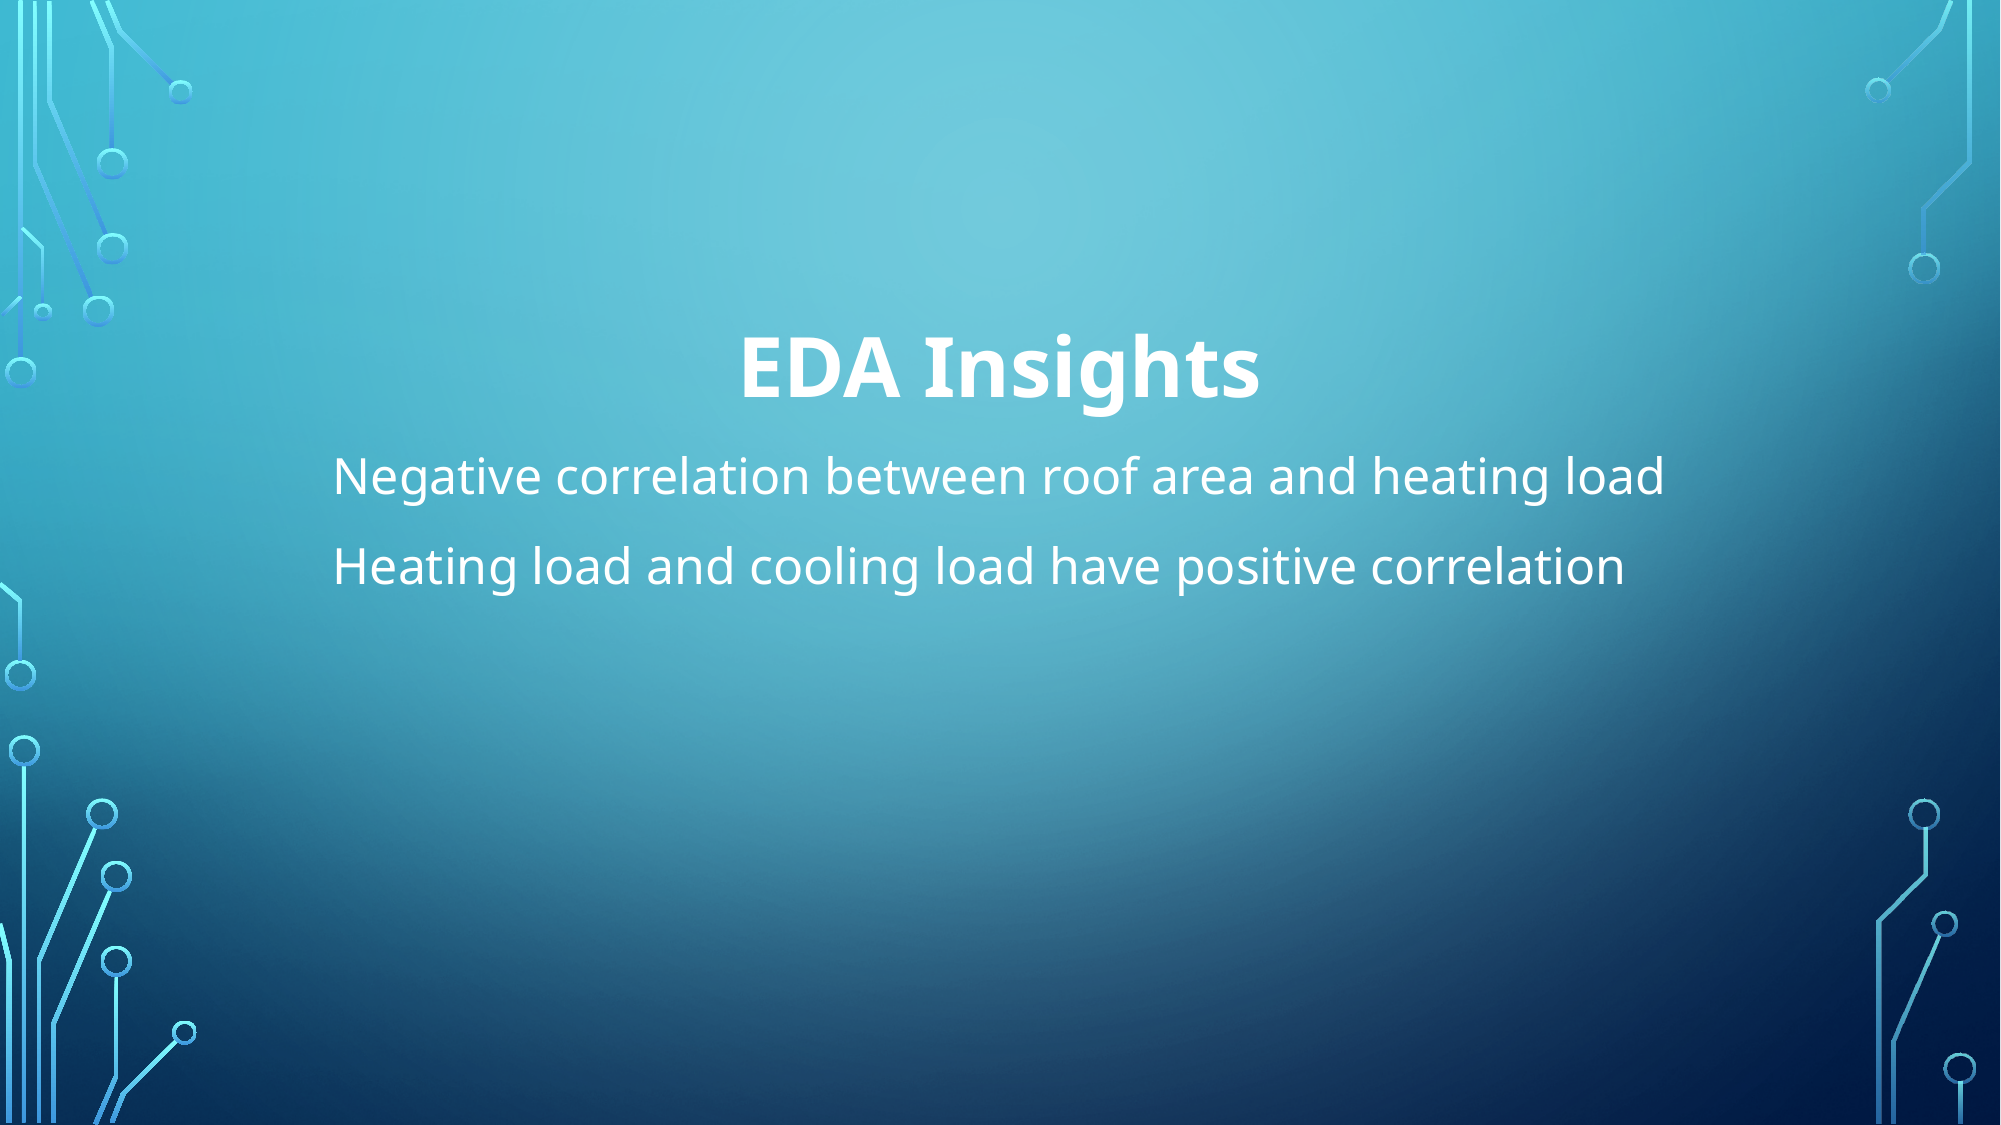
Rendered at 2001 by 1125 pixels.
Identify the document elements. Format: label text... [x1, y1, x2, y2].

text_box EDA Insights Negative correlation between roof area and heating load Heating load and cooling load have positive correlation [318, 256, 1682, 602]
